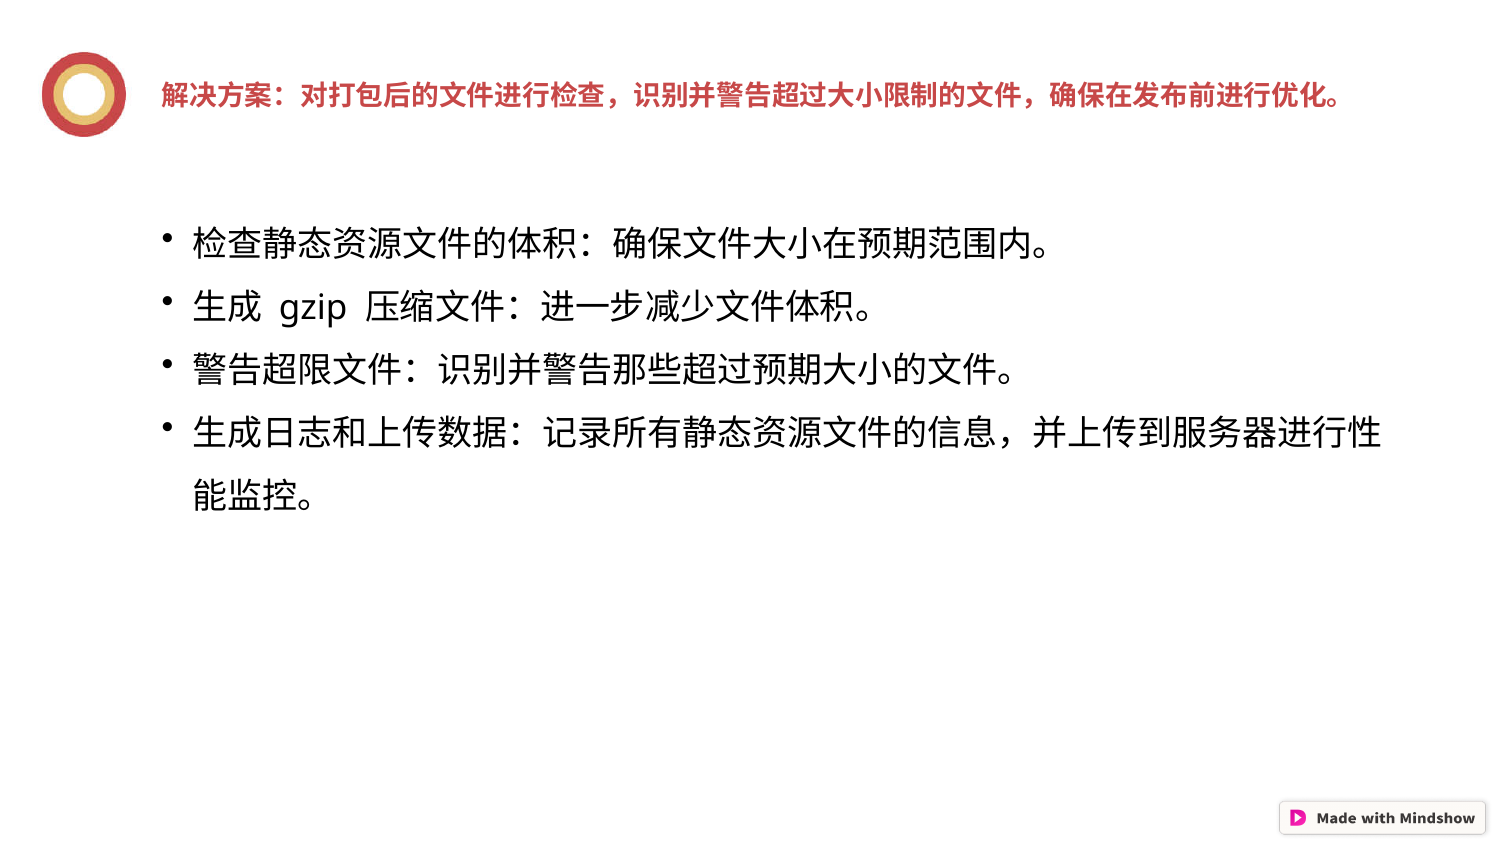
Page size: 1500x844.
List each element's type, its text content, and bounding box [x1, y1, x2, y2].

picture [1274, 795, 1493, 840]
text_box 检查静态资源文件的体积：确保文件大小在预期范围内。 生成 gzip 压缩文件：进一步减少文件体积。 警告超限文件：识别并警告那些超过预期大小的文件。 生成日志和上传数据：记录所有静态资源文件的信息，并上传到服务器进行性能监控。 [146, 192, 1413, 760]
picture [0, 0, 1500, 190]
